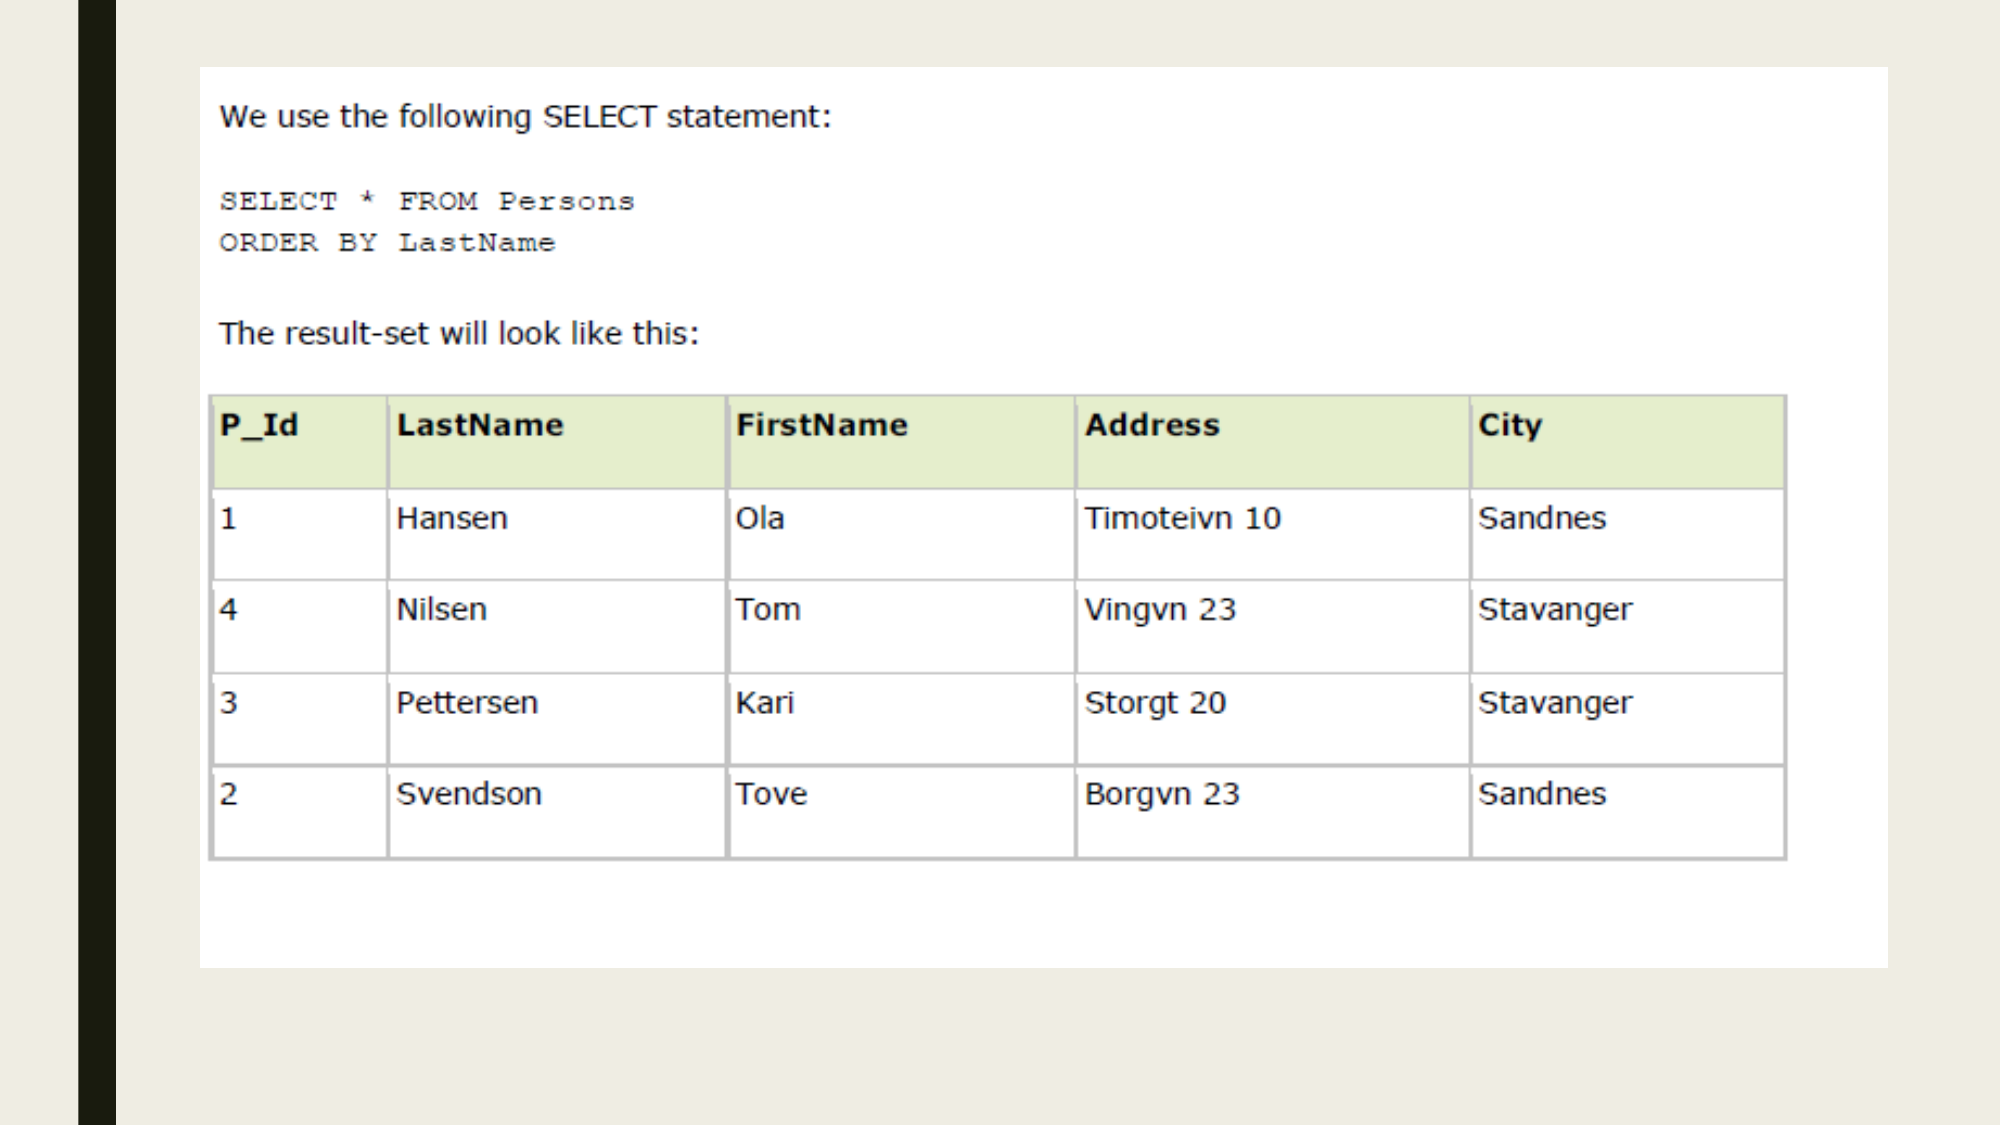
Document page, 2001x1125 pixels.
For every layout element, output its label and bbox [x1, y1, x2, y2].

picture [199, 67, 1888, 968]
